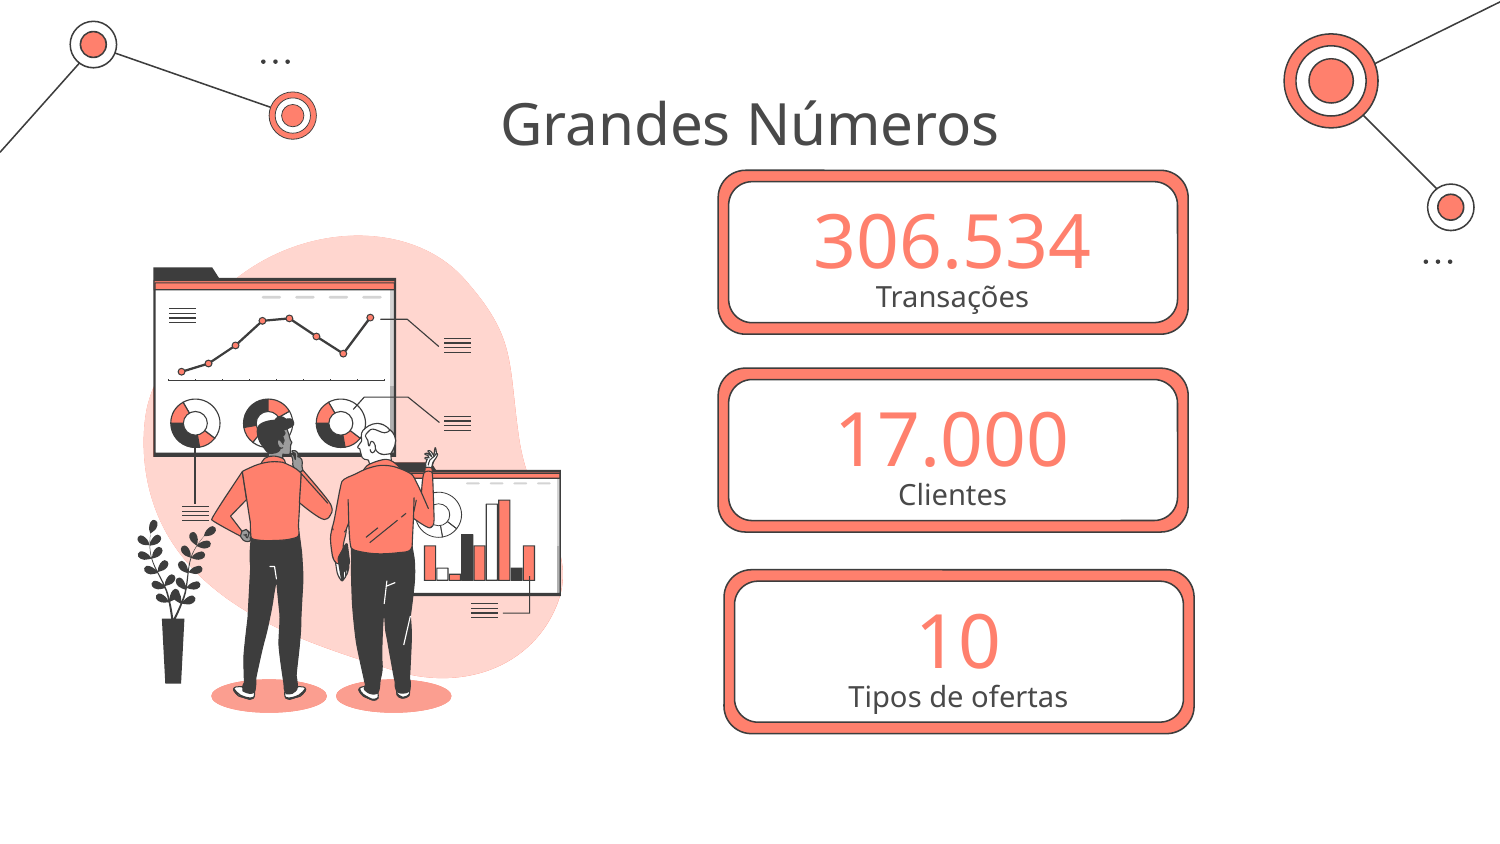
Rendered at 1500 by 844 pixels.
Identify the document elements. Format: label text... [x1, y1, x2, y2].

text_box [717, 170, 1189, 335]
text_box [717, 367, 1189, 533]
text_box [128, 235, 582, 714]
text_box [722, 569, 1195, 734]
title Grandes Números [257, 72, 1243, 171]
